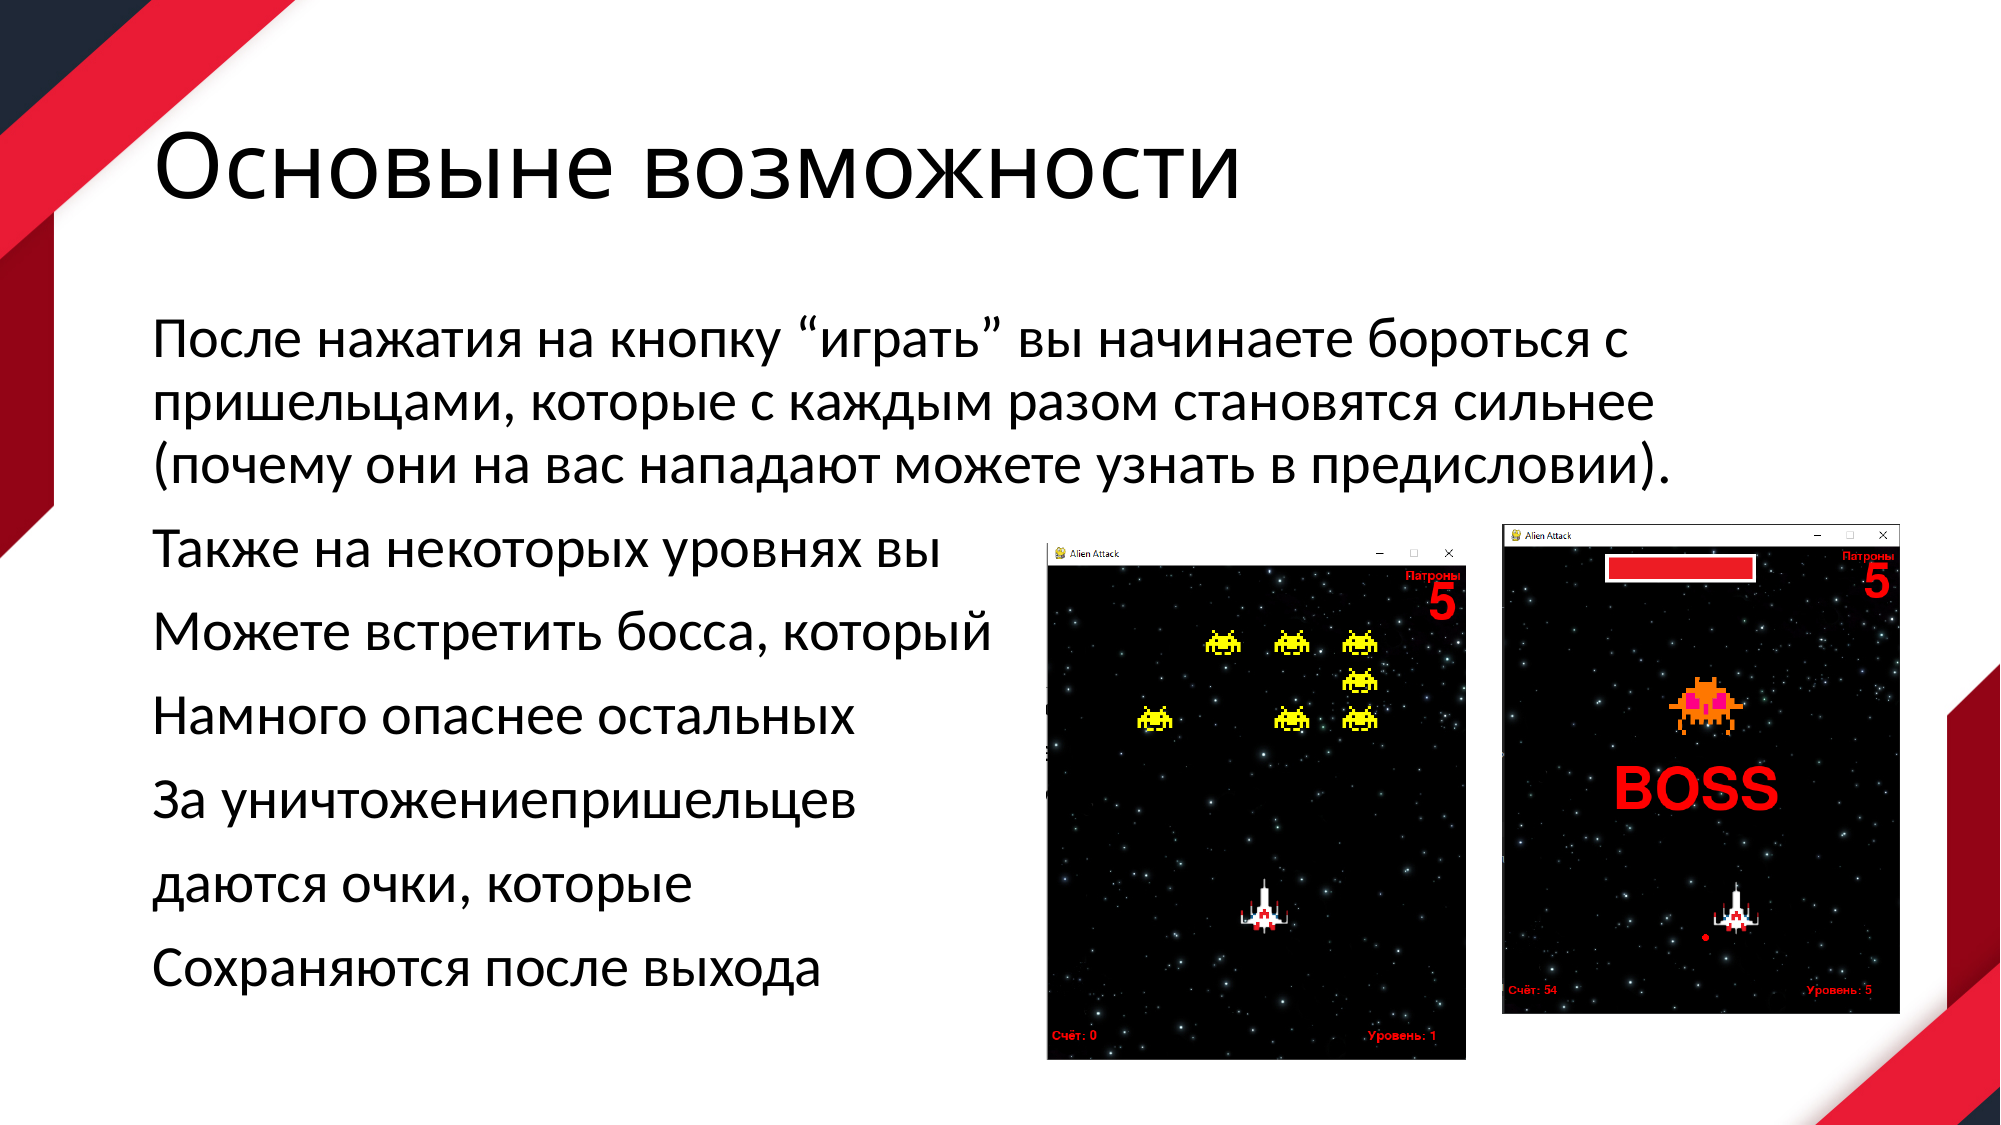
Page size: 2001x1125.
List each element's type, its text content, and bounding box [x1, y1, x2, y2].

picture [0, 0, 2000, 1125]
list После нажатия на кнопку “играть” вы начинаете бороться с пришельцами, которые с каждым разом становятся сильнее (почему они на вас нападают можете узнать в предисловии). Также на некоторых уровнях вы Можете встретить босса, который Намного опаснее остальных За уничтожениепришельцев даются очки, которые Сохраняются после выхода [137, 299, 1863, 1014]
title Основыне возможности [137, 59, 1863, 278]
